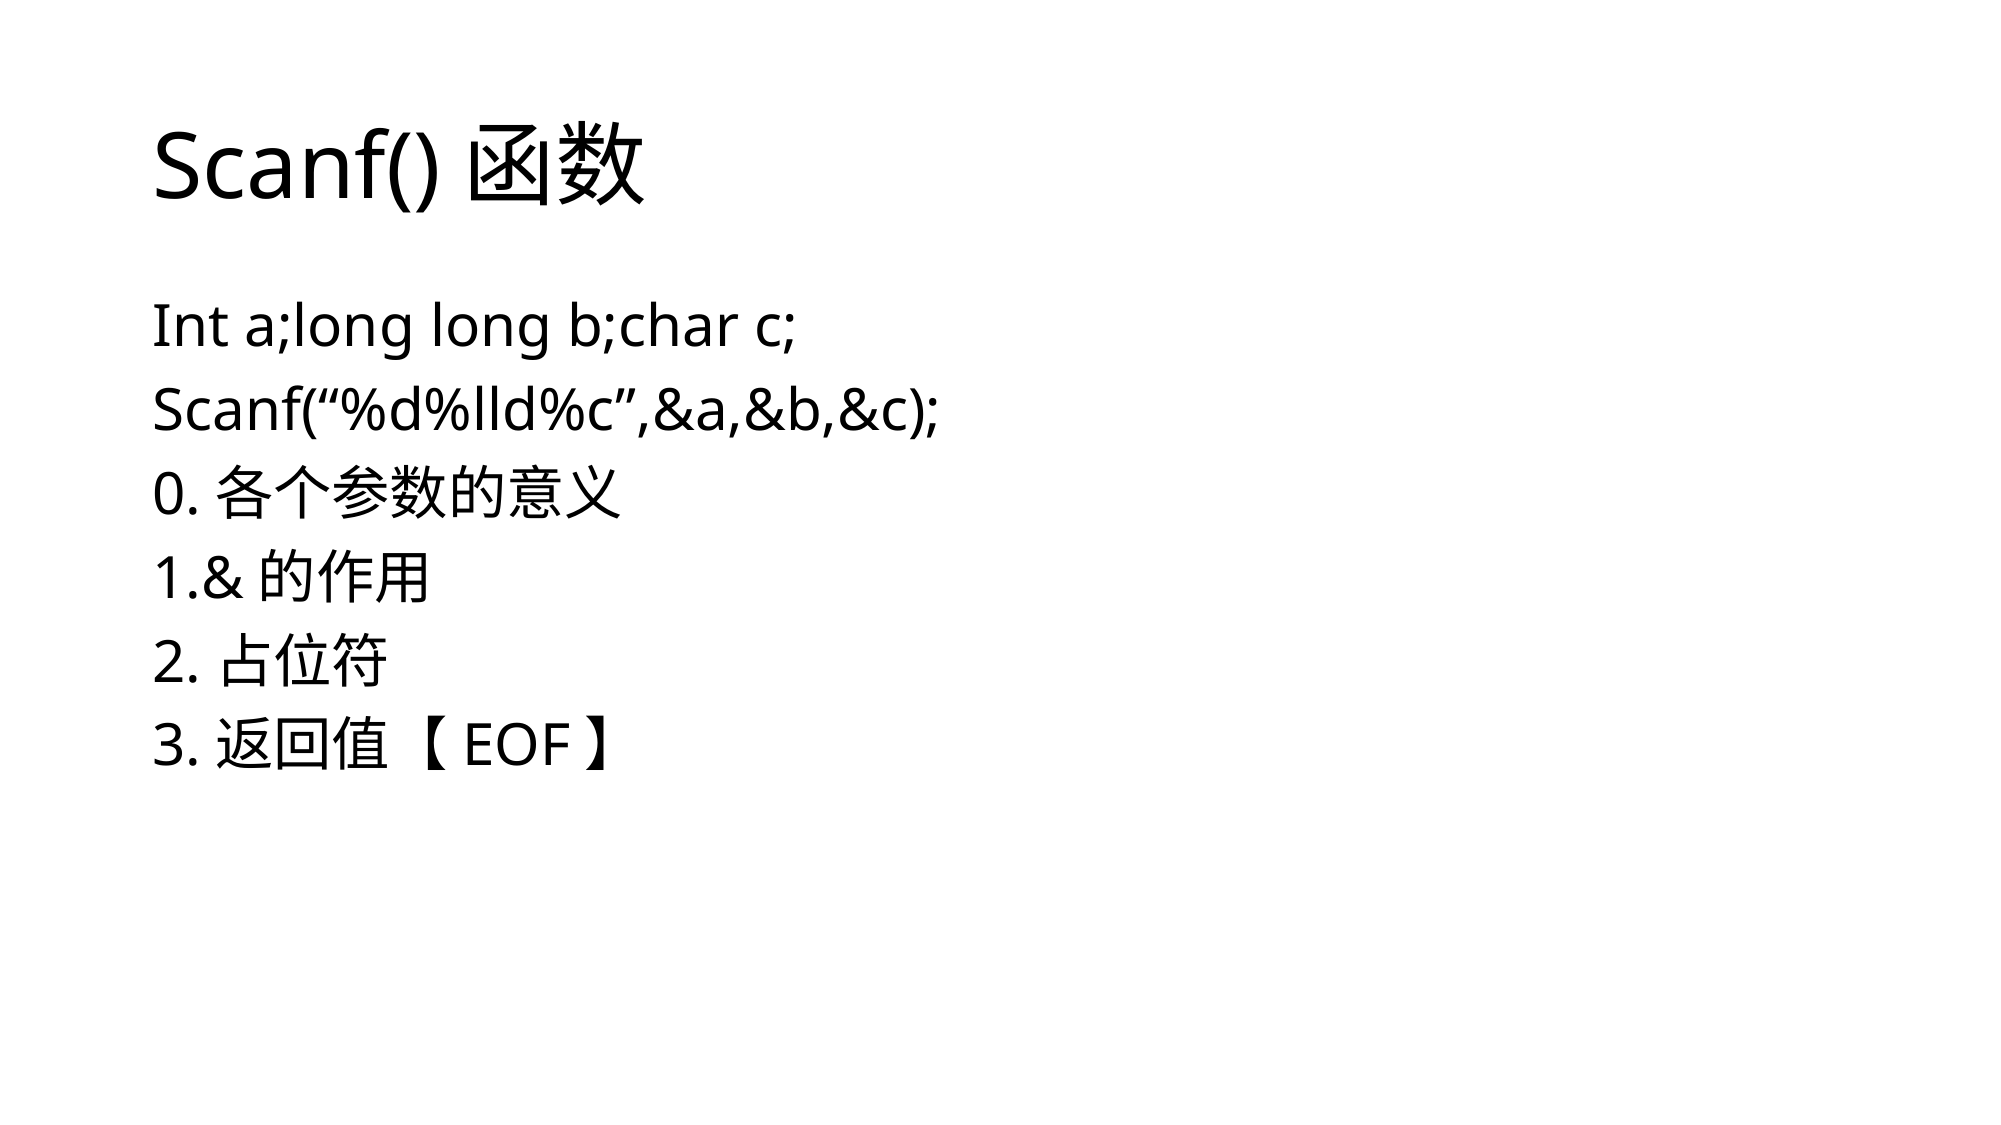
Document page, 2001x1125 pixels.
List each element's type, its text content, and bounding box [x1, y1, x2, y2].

title Scanf()函数 [137, 59, 1863, 278]
list Int a;long long b;char c; Scanf(“%d%lld%c”,&a,&b,&c); 0.各个参数的意义 1.&的作用 2.占位符 3.返回值【EOF】 [137, 289, 1863, 1003]
